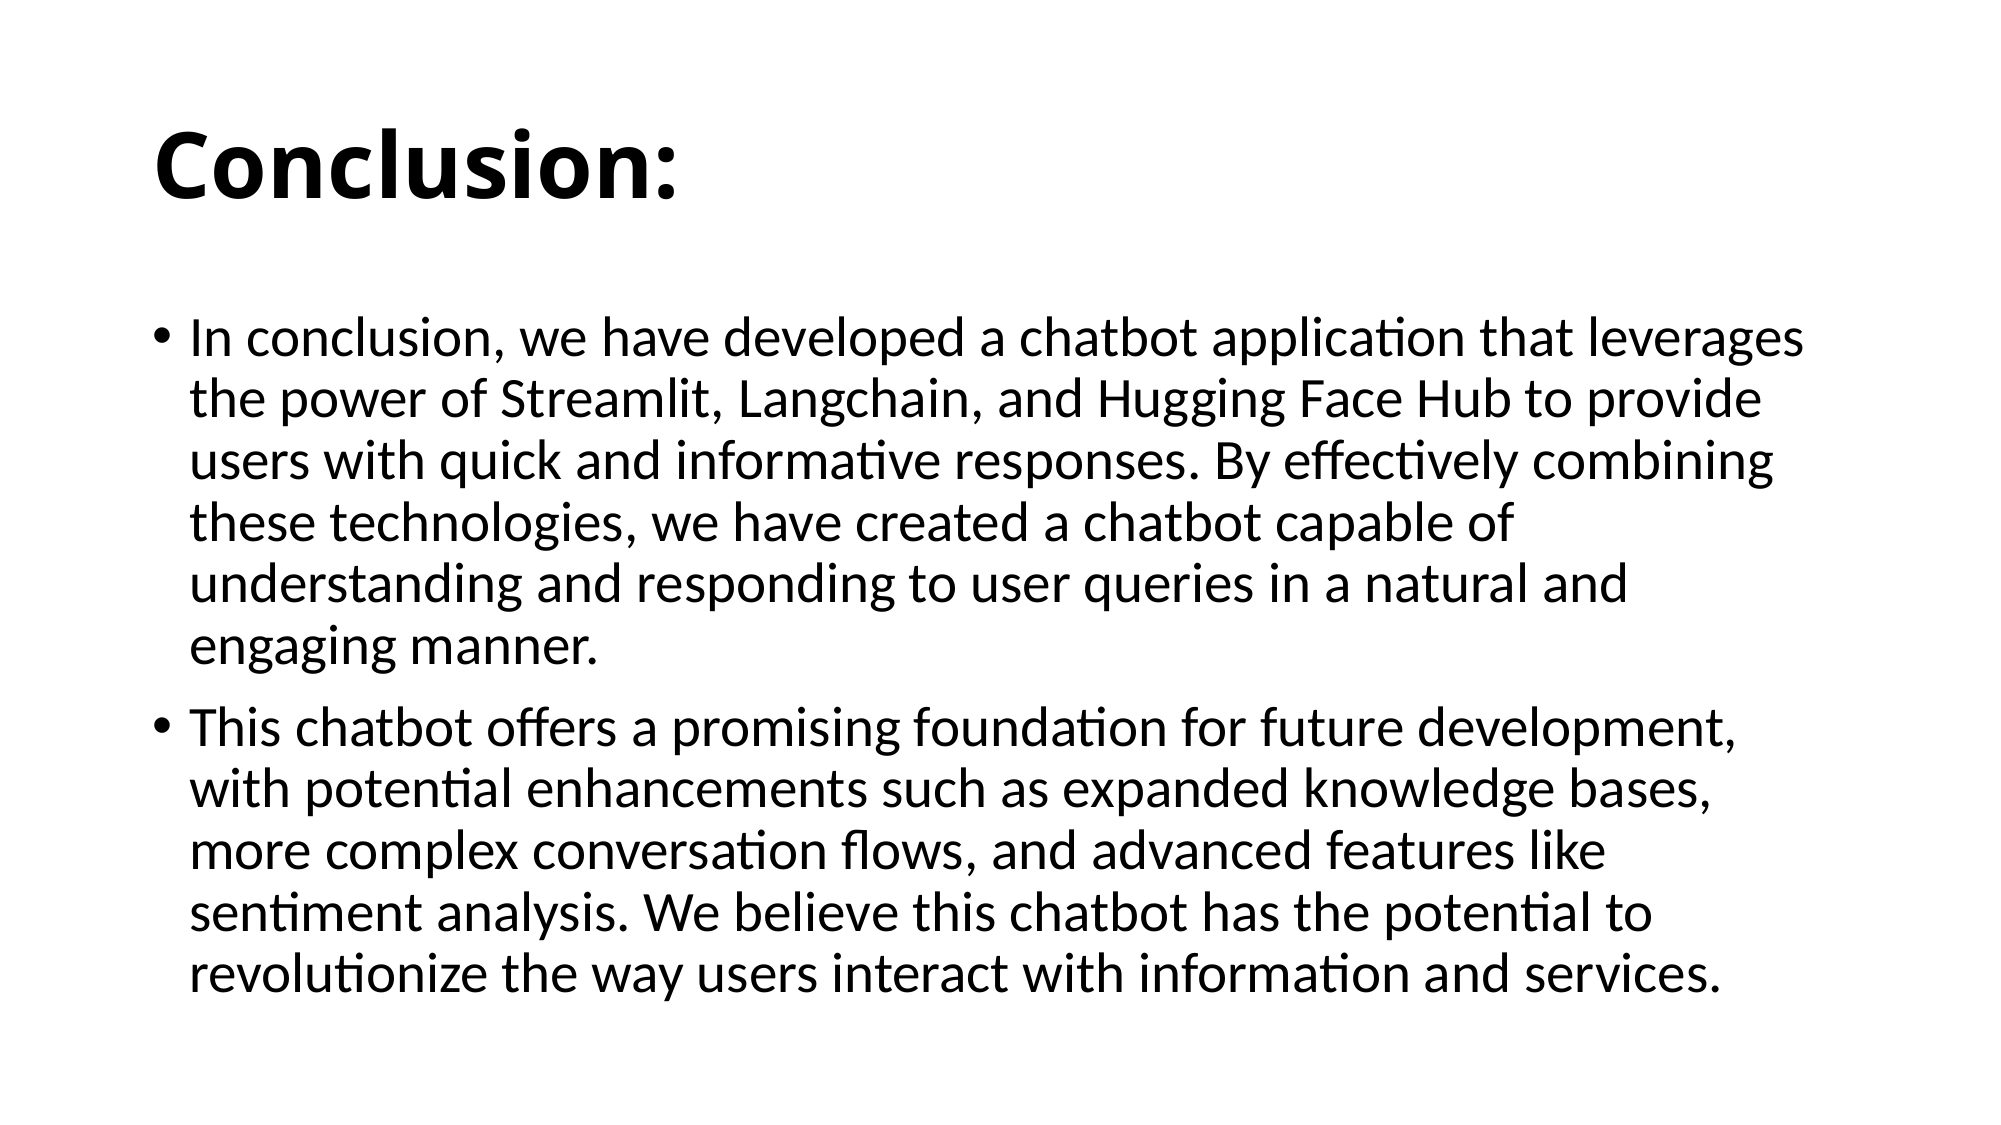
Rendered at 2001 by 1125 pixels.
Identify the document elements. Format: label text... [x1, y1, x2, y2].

title Conclusion: [137, 59, 1863, 278]
list In conclusion, we have developed a chatbot application that leverages the power of Streamlit, Langchain, and Hugging Face Hub to provide users with quick and informative responses. By effectively combining these technologies, we have created a chatbot capable of understanding and responding to user queries in a natural and engaging manner. This chatbot offers a promising foundation for future development, with potential enhancements such as expanded knowledge bases, more complex conversation flows, and advanced features like sentiment analysis. We believe this chatbot has the potential to revolutionize the way users interact with information and services. [137, 299, 1863, 1014]
